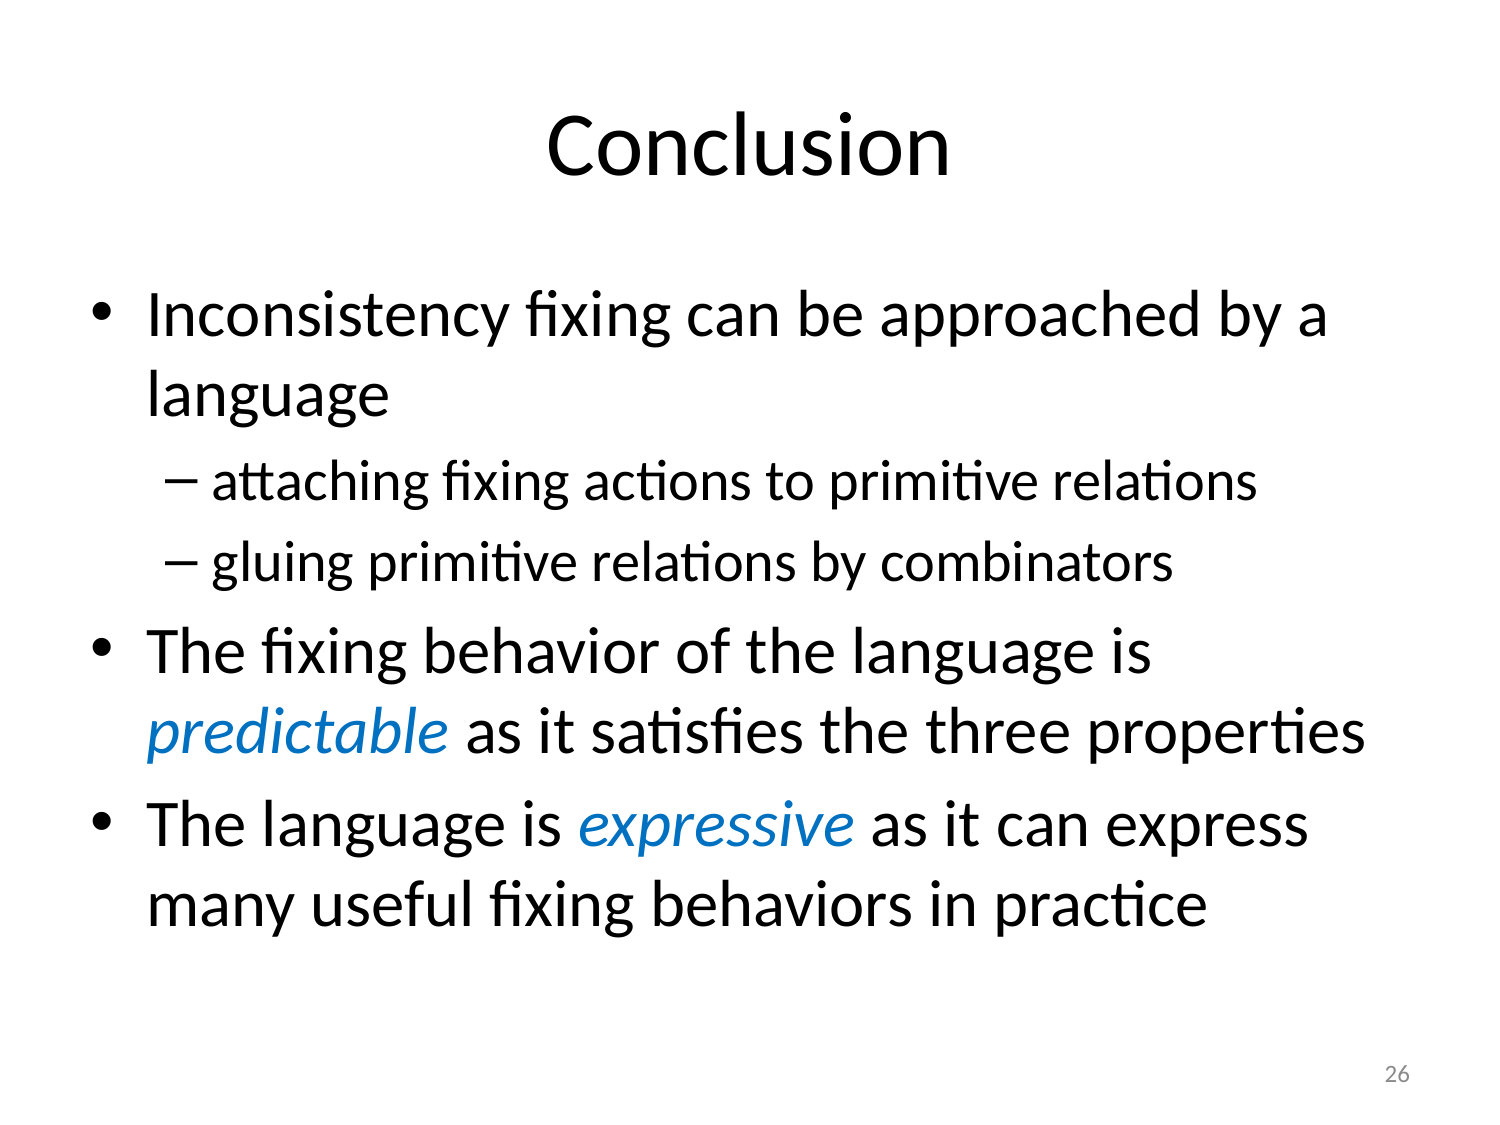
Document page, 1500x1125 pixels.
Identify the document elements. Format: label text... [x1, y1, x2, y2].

slide_number 26 [1074, 1042, 1425, 1103]
list Inconsistency fixing can be approached by a language attaching fixing actions to primitive relations gluing primitive relations by combinators The fixing behavior of the language is predictable as it satisfies the three properties The language is expressive as it can express many useful fixing behaviors in practice [75, 262, 1425, 1005]
title Conclusion [75, 45, 1425, 233]
